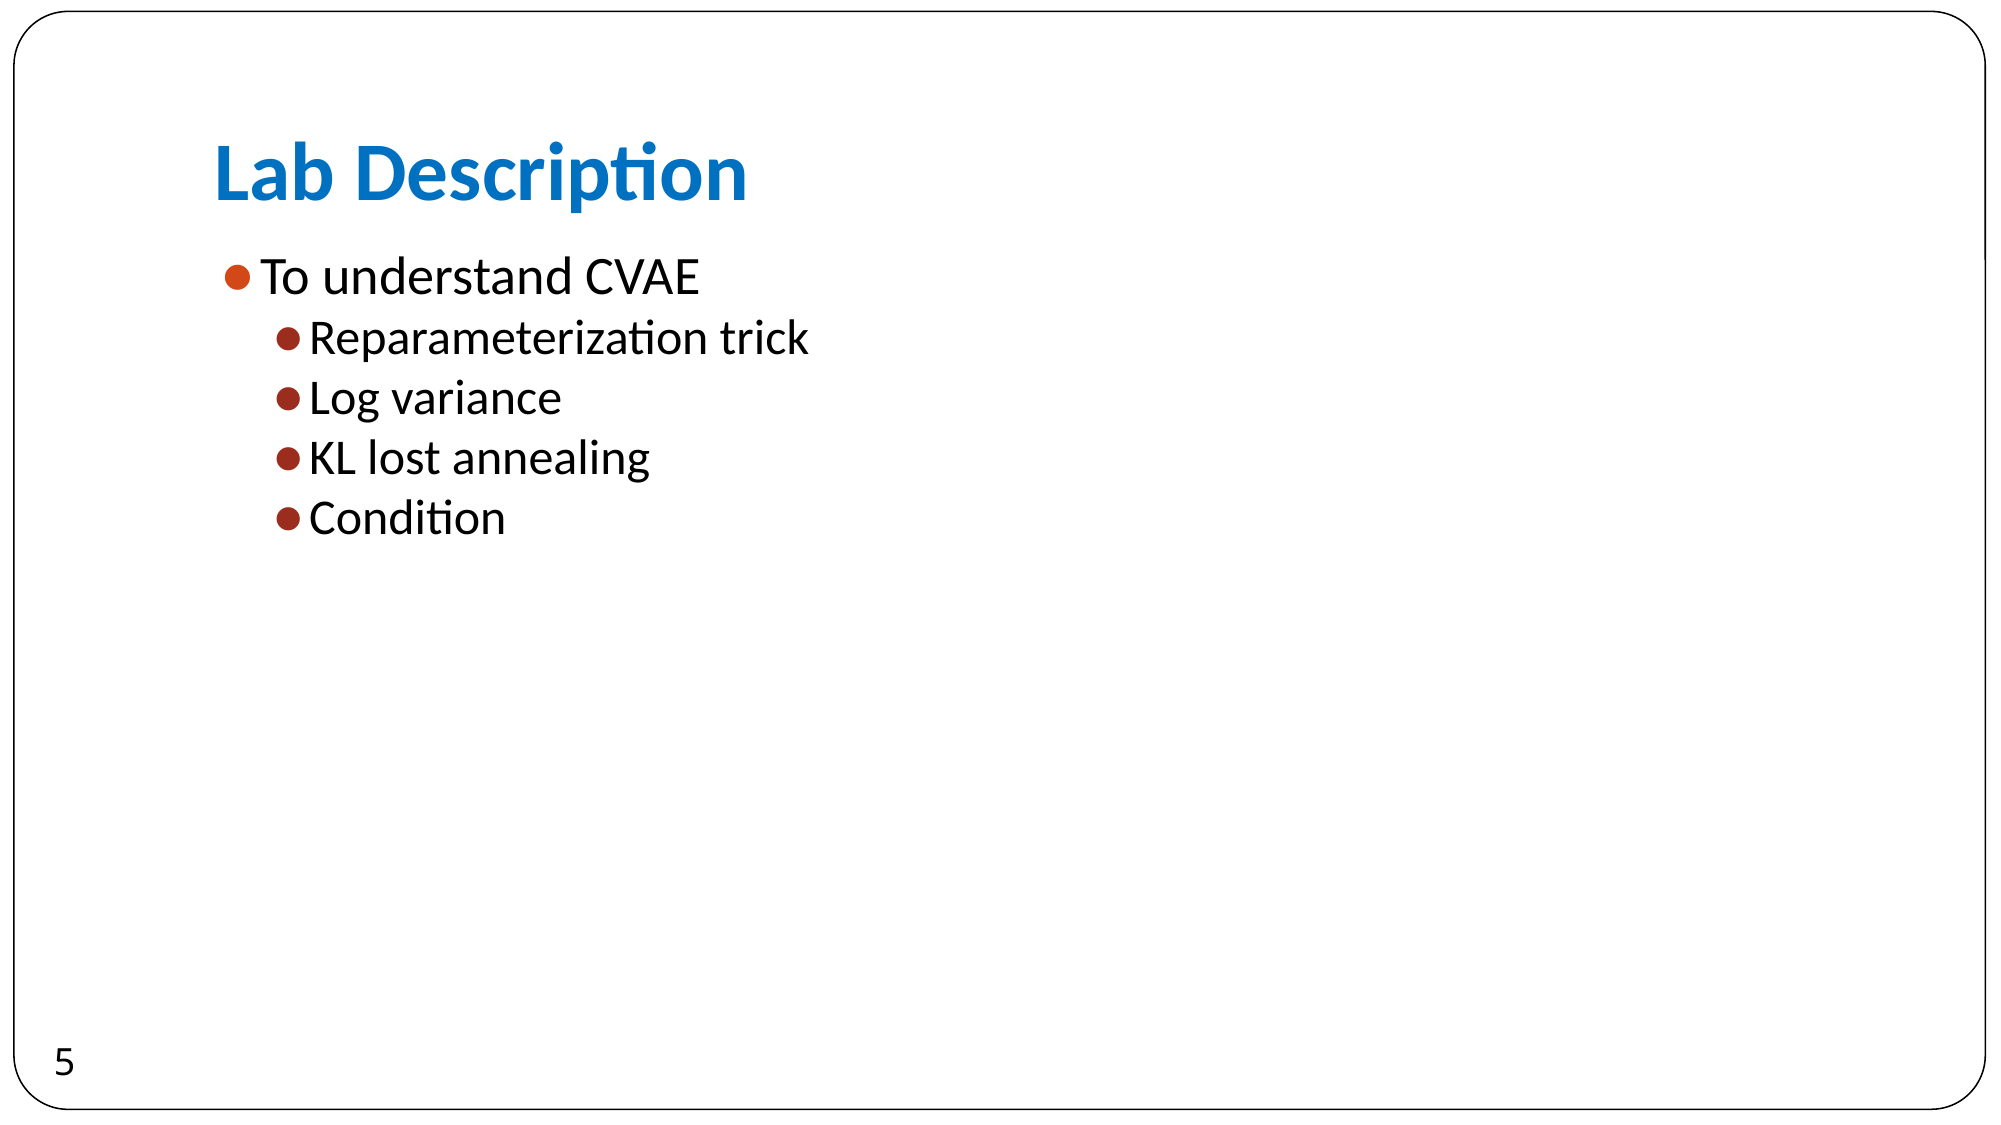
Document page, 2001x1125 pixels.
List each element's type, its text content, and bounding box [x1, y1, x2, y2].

text_box To understand CVAE Reparameterization trick Log variance KL lost annealing Condition [199, 232, 1900, 988]
text_box Lab Description [199, 45, 1900, 232]
